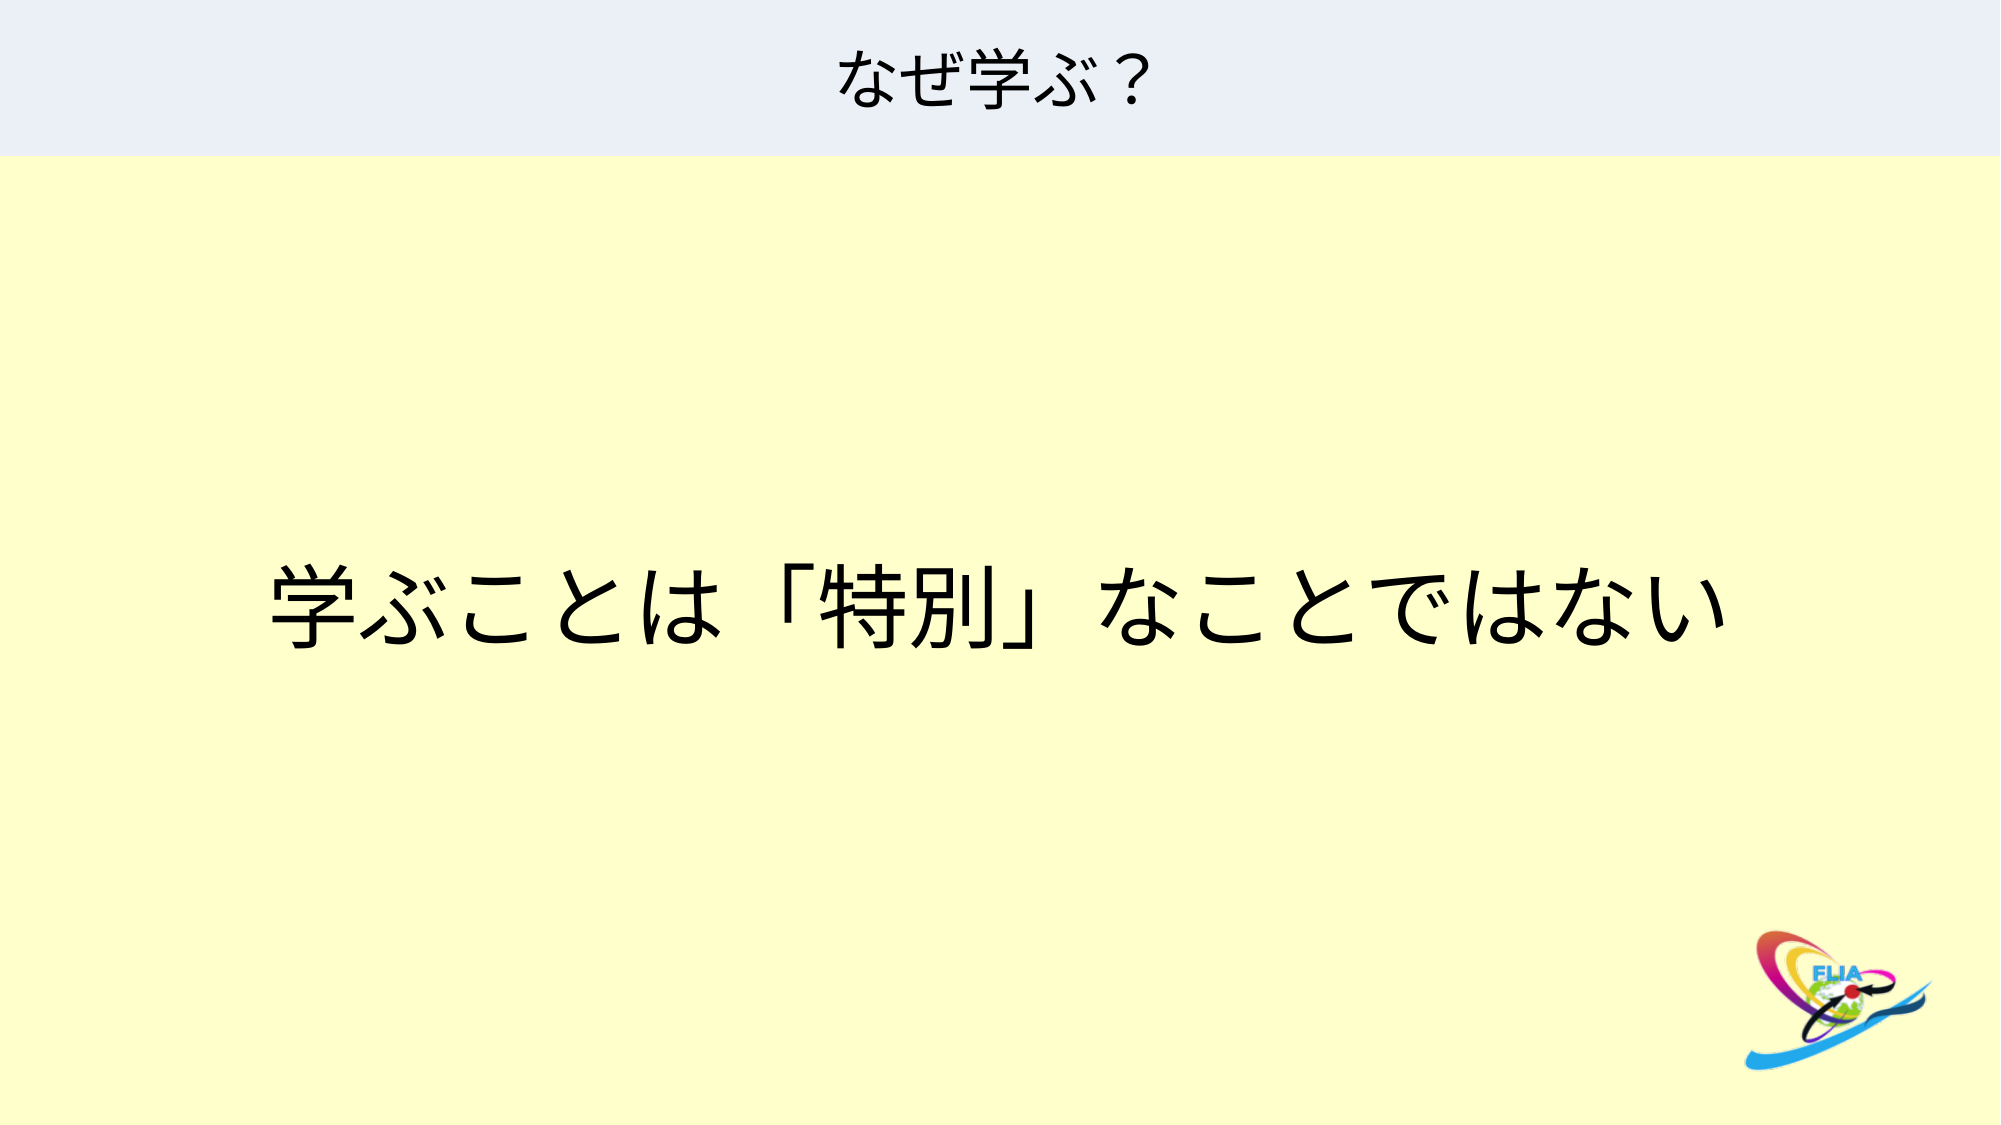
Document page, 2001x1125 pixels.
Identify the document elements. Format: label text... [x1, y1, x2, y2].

text_box [0, 156, 2000, 1125]
picture [1547, 861, 2000, 1125]
text_box 学ぶことは「特別」なことではない [252, 542, 1748, 667]
text_box なぜ学ぶ？ [0, 0, 2000, 156]
